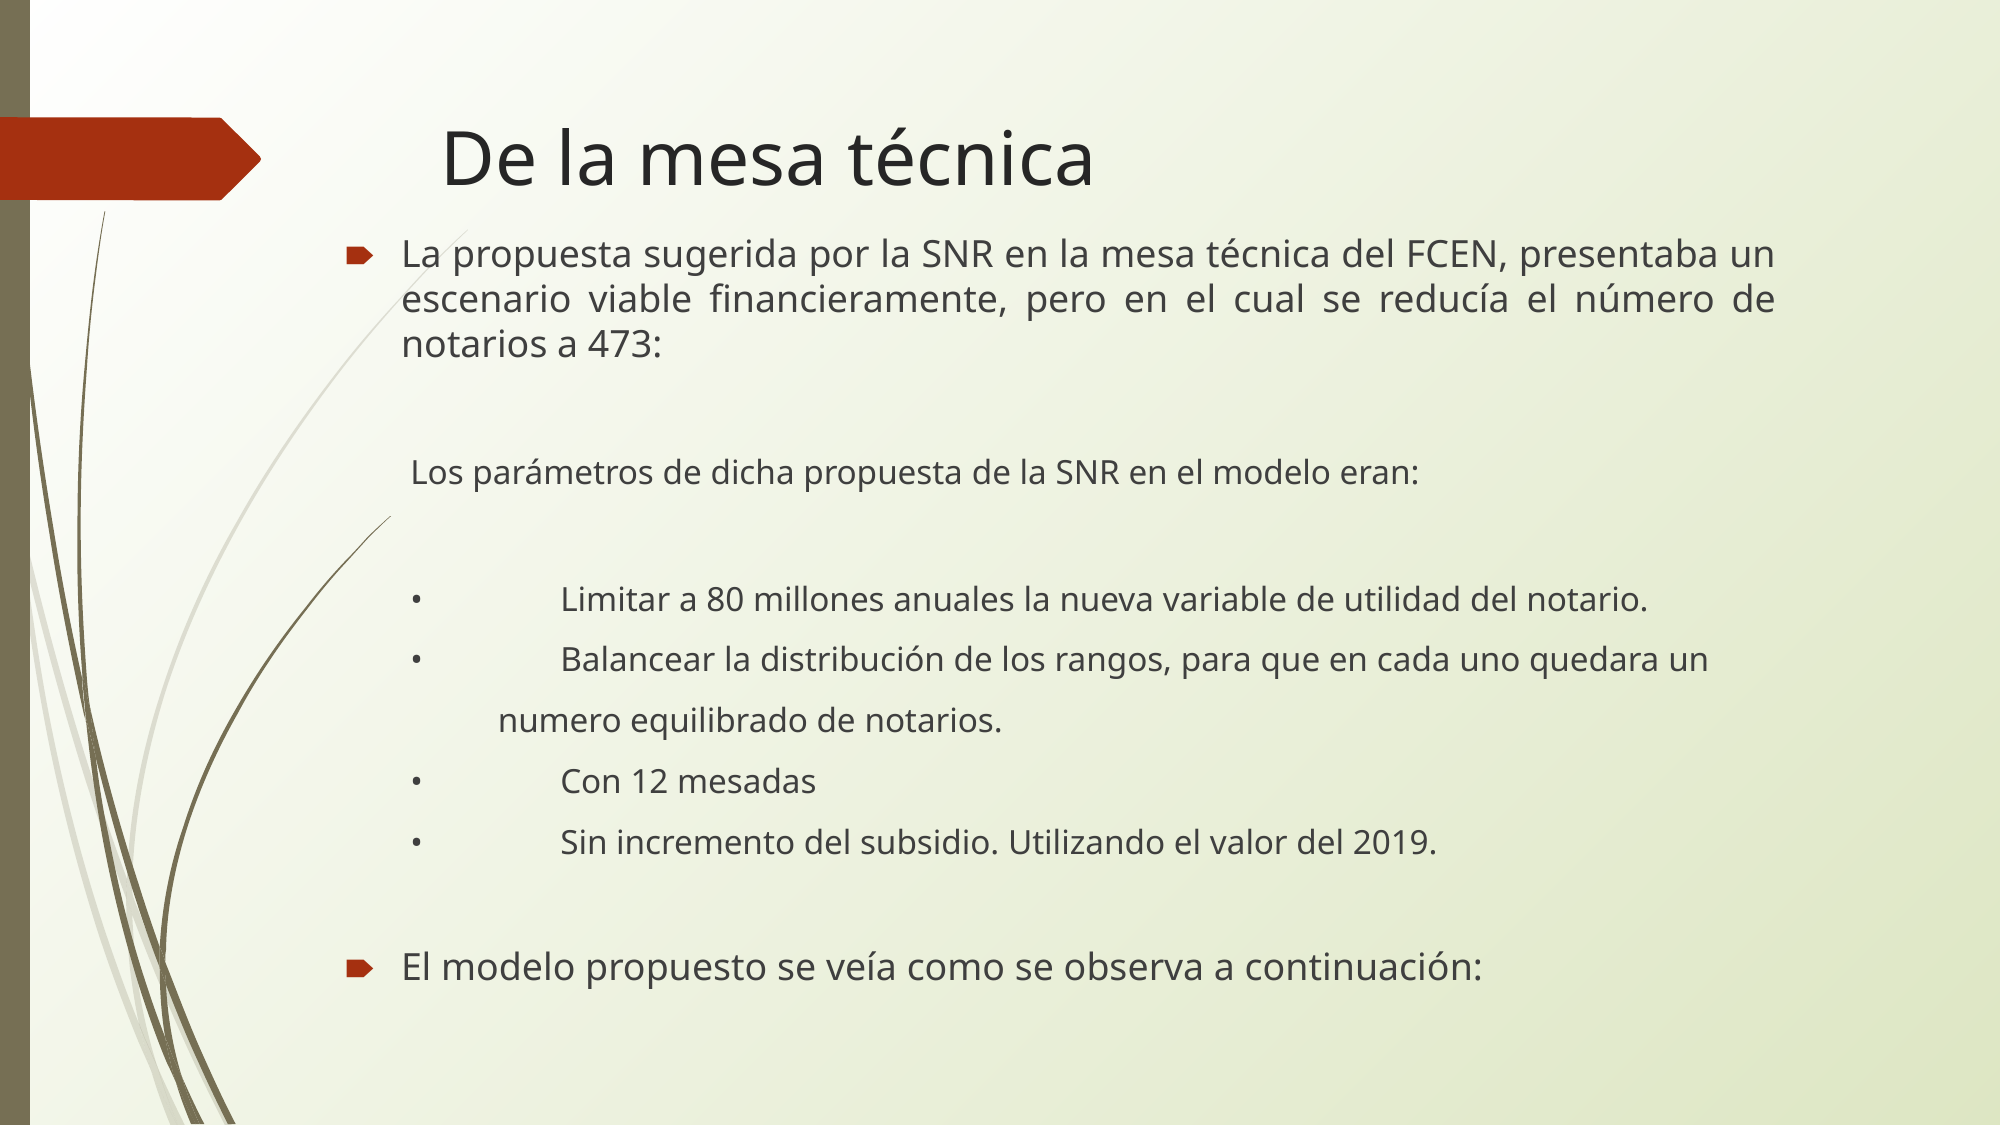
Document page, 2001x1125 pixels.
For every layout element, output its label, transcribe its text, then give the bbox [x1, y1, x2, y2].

list La propuesta sugerida por la SNR en la mesa técnica del FCEN, presentaba un escenario viable financieramente, pero en el cual se reducía el número de notarios a 473: Los parámetros de dicha propuesta de la SNR en el modelo eran: • Limitar a 80 millones anuales la nueva variable de utilidad del notario. • Balancear la distribución de los rangos, para que en cada uno quedara un numero equilibrado de notarios. • Con 12 mesadas • Sin incremento del subsidio. Utilizando el valor del 2019. El modelo propuesto se veía como se observa a continuación: [329, 222, 1793, 842]
title De la mesa técnica [425, 102, 1888, 313]
